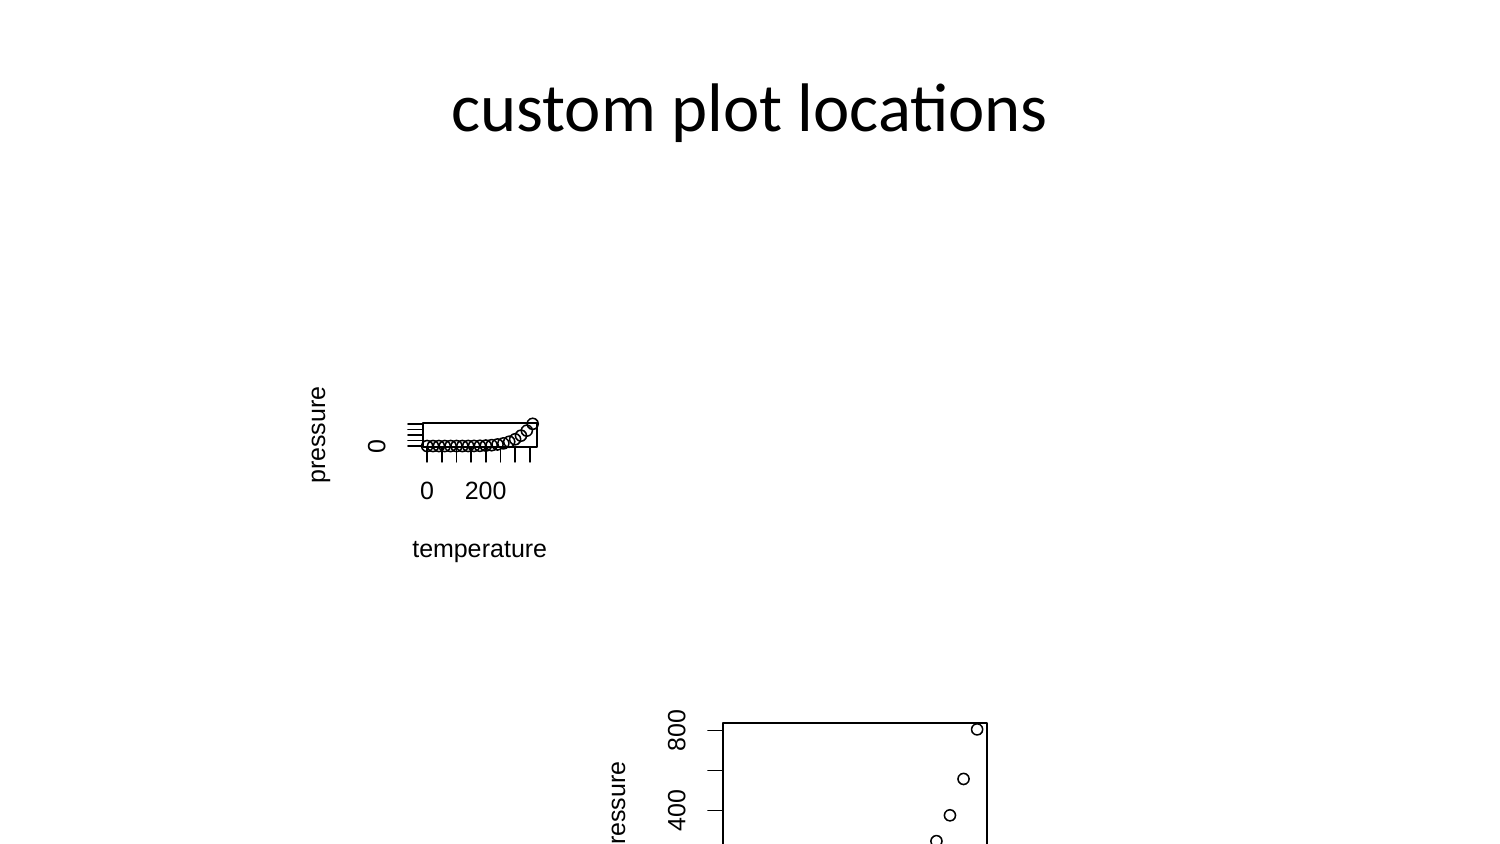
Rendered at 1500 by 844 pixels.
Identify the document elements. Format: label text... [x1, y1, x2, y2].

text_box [299, 299, 601, 601]
title custom plot locations [75, 33, 1425, 175]
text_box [599, 599, 1051, 844]
